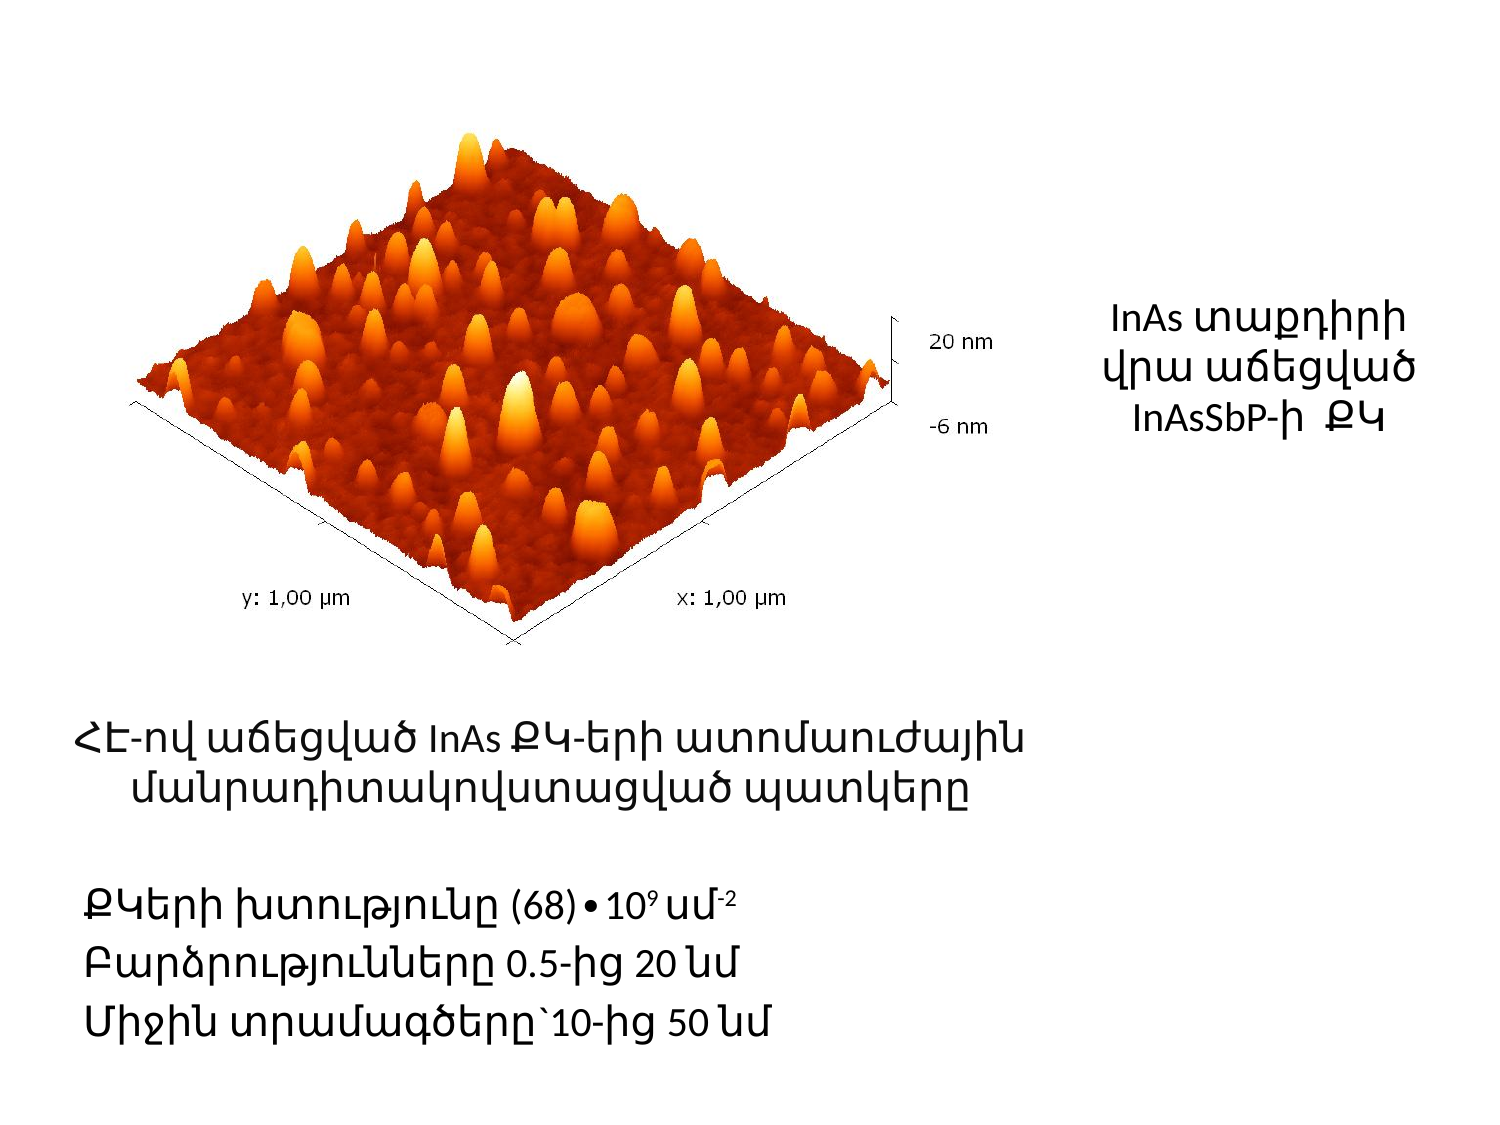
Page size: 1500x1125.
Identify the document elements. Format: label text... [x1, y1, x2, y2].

list InAs տաքդիրի վրա աճեցված InAsSbP-ի ՔԿ [1059, 282, 1460, 452]
picture [30, 30, 995, 704]
list ՀԷ-ով աճեցված InAs ՔԿ-երի ատոմաուժային մանրադիտակովստացված պատկերը ՔԿ­երի խտությունը (6­8)∙109 սմ-2 Բարձրությունները 0.5-ից 20 նմ Միջին տրամագծերը`10-ից 50 նմ [58, 703, 1195, 1020]
